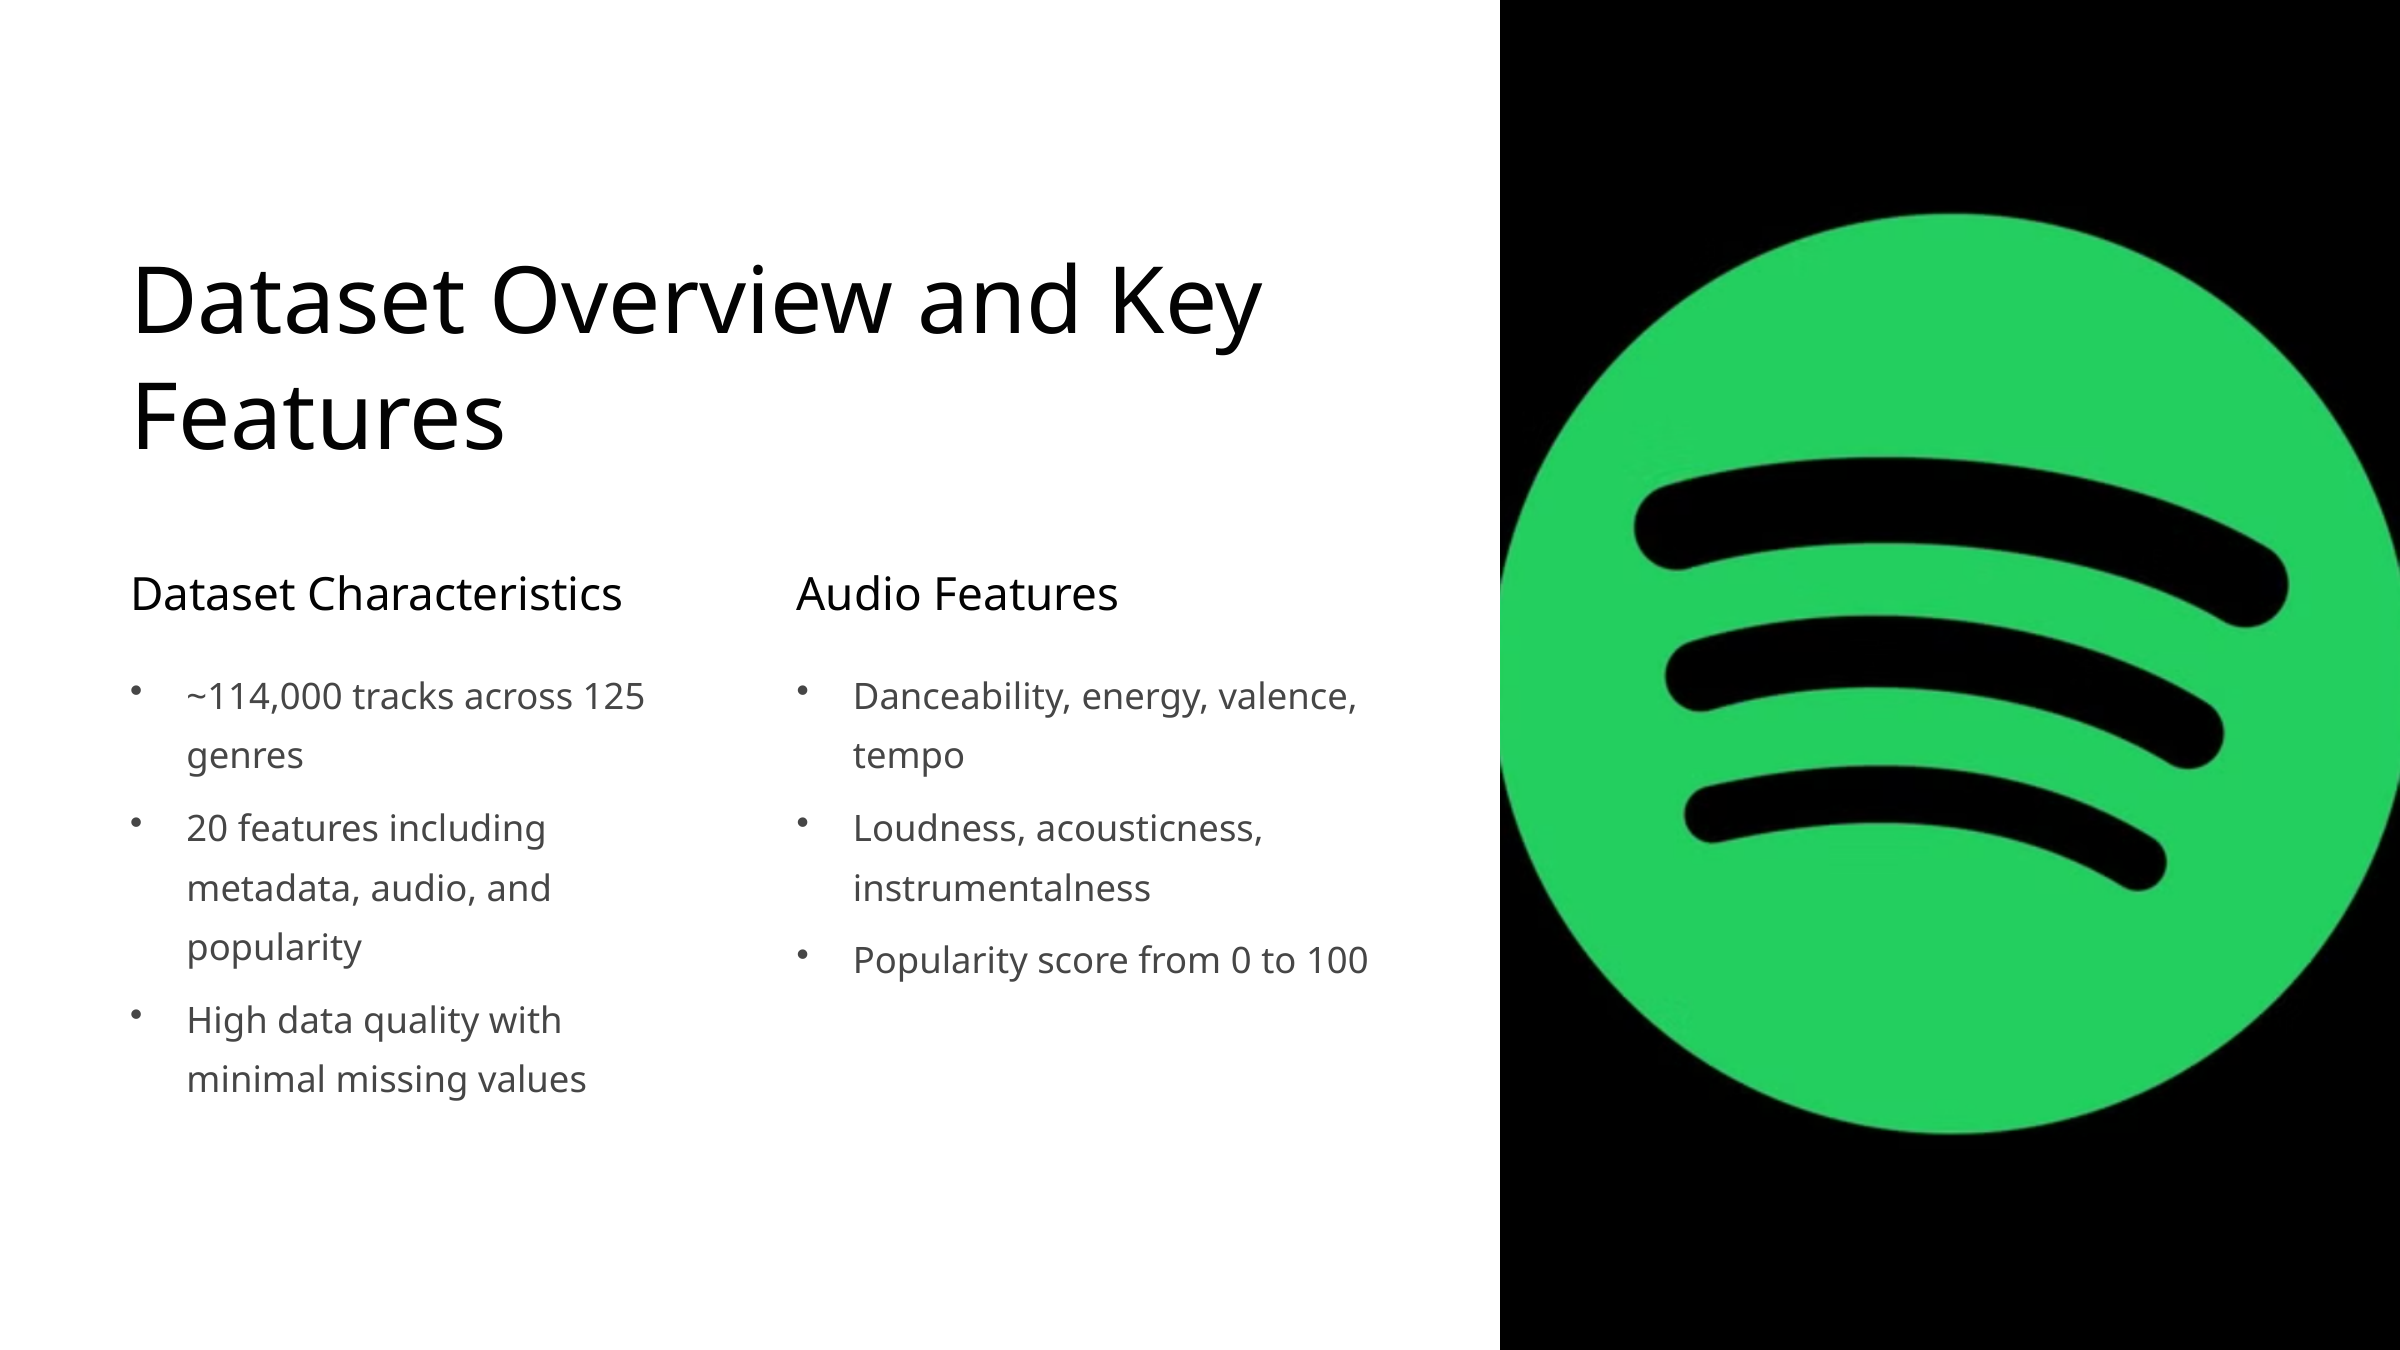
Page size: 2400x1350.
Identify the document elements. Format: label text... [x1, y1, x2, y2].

text_box 20 features including metadata, audio, and popularity [130, 789, 705, 969]
text_box Loudness, acousticness, instrumentalness [796, 789, 1371, 909]
text_box Audio Features [796, 562, 1262, 621]
picture [1499, 0, 2400, 1350]
text_box High data quality with minimal missing values [130, 981, 705, 1101]
text_box Dataset Characteristics [130, 562, 664, 621]
text_box ~114,000 tracks across 125 genres [130, 657, 705, 777]
text_box Popularity score from 0 to 100 [796, 921, 1371, 1041]
text_box Dataset Overview and Key Features [130, 236, 1370, 470]
text_box Danceability, energy, valence, tempo [796, 657, 1371, 777]
